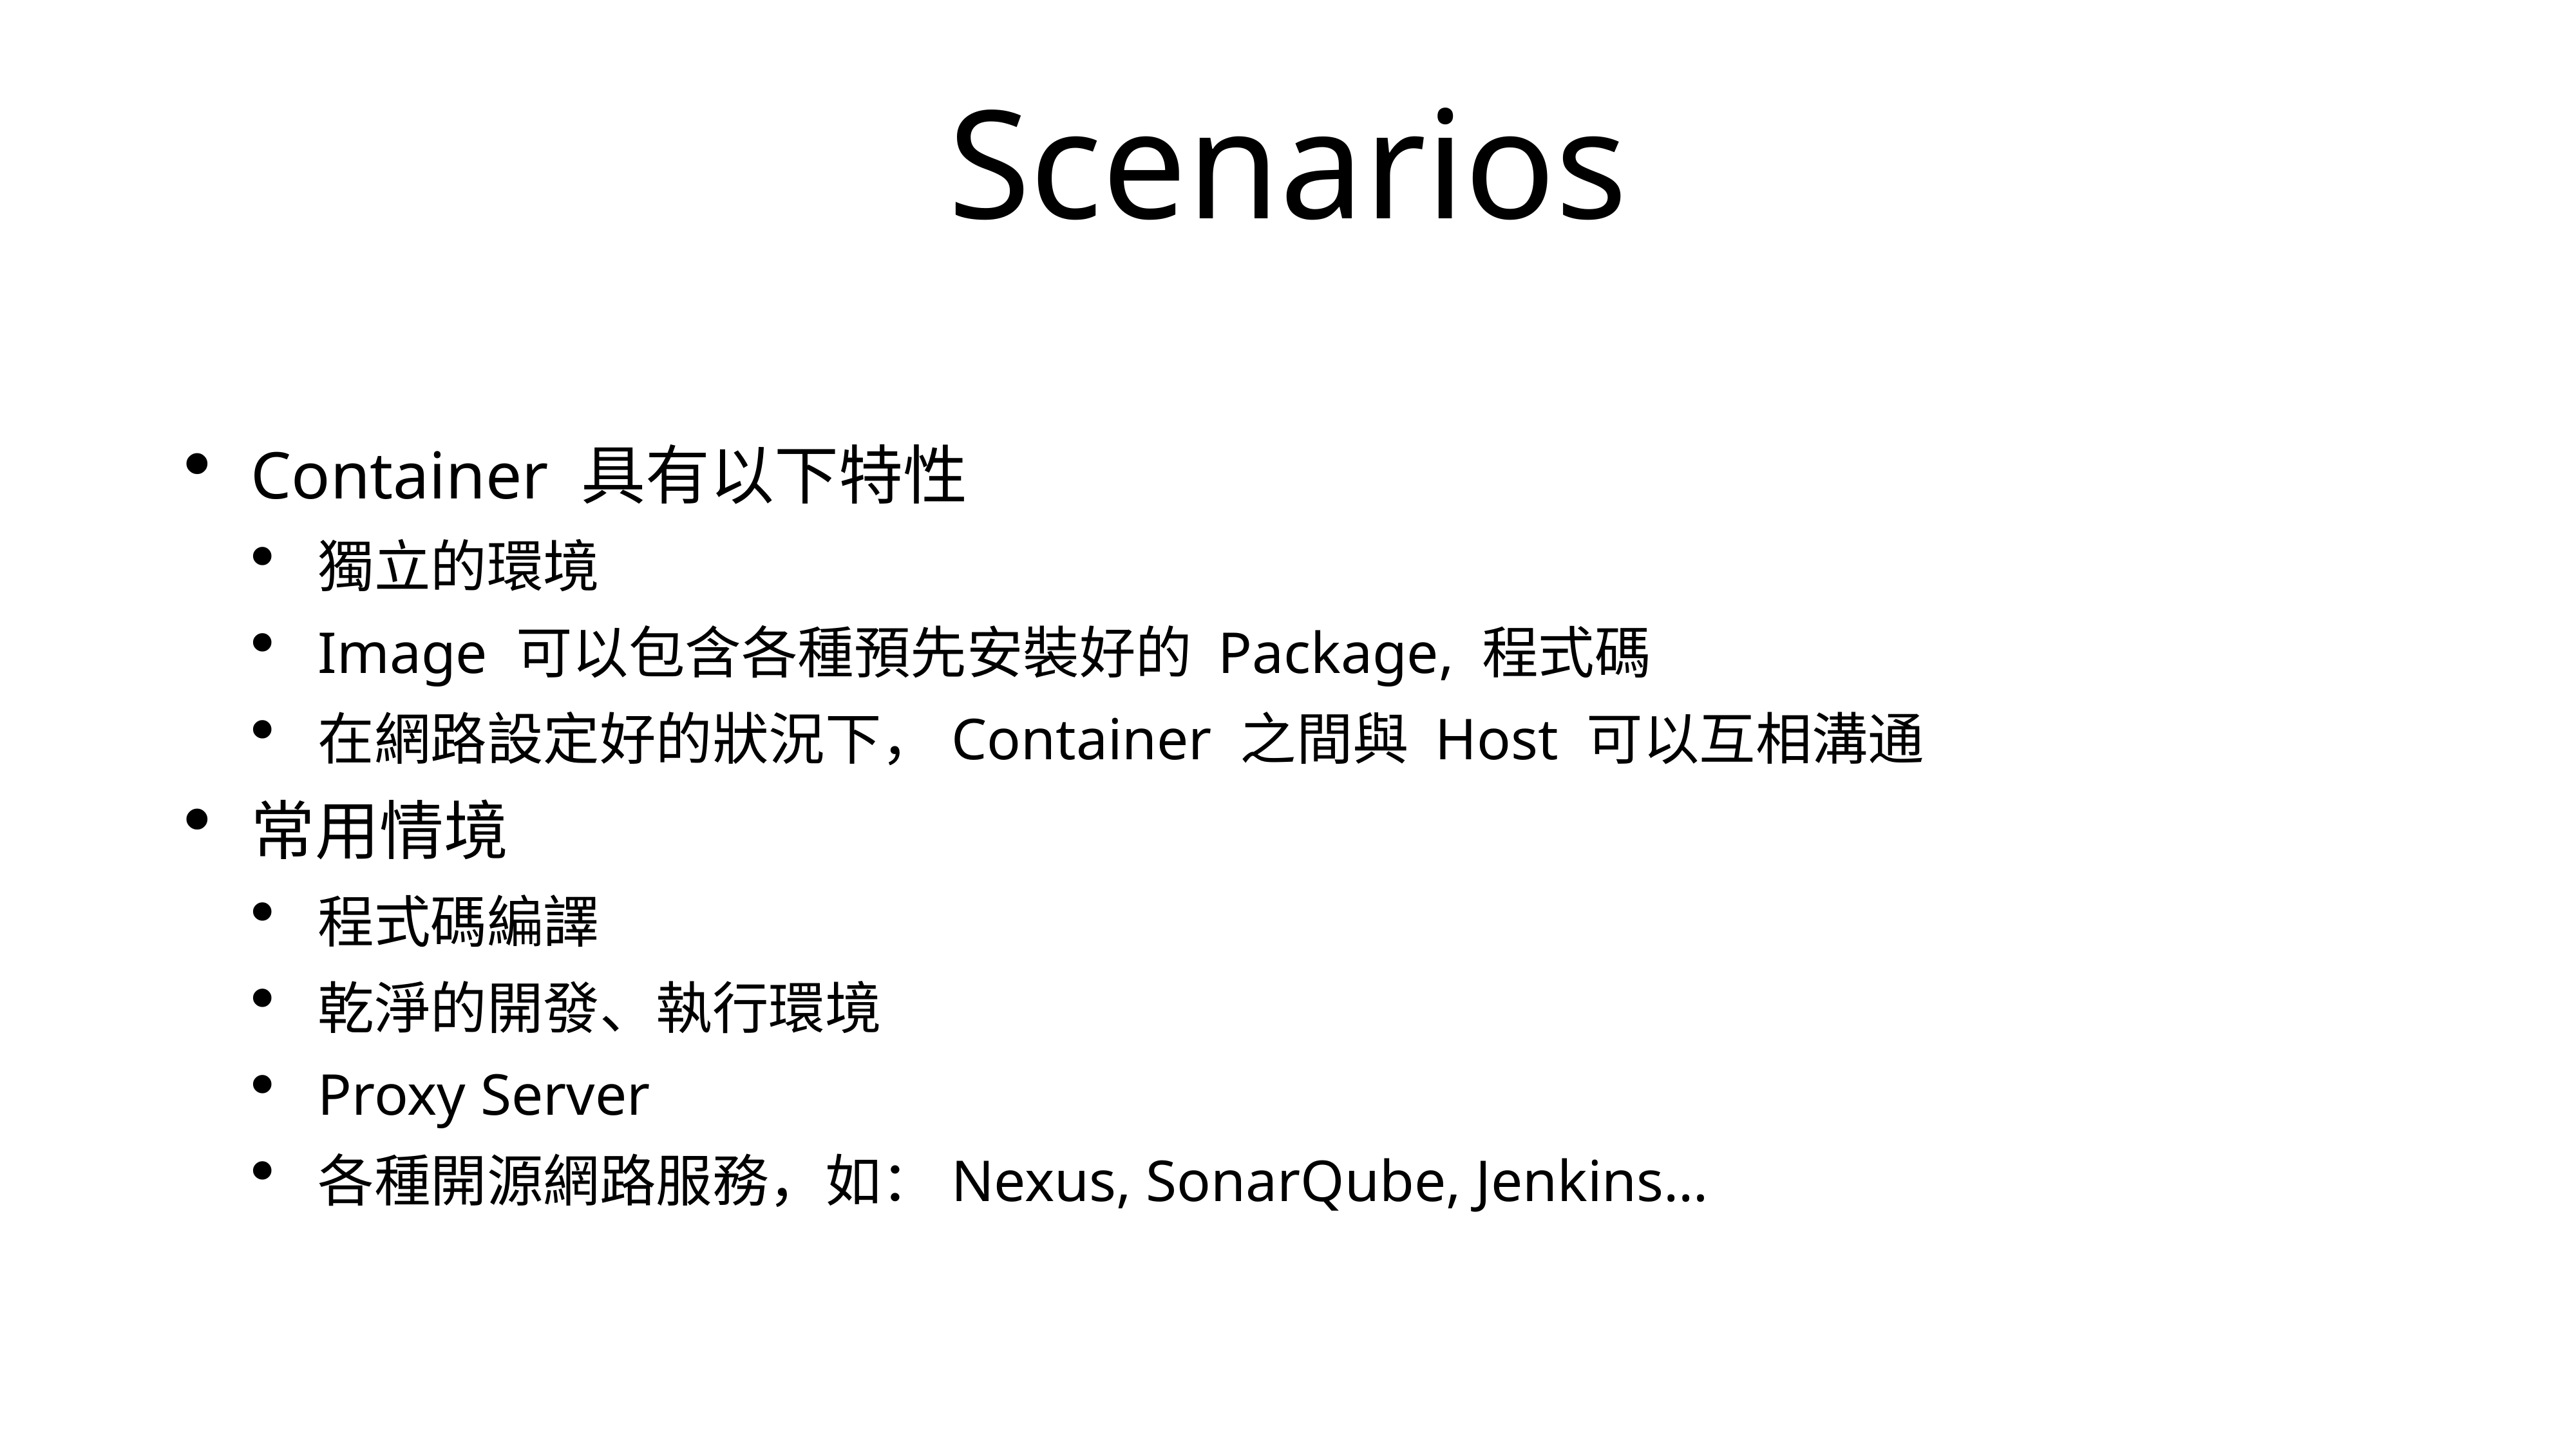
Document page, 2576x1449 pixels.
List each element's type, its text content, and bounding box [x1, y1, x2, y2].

title Scenarios [178, 37, 2398, 279]
list Container 具有以下特性 獨立的環境 Image 可以包含各種預先安裝好的 Package, 程式碼 在網路設定好的狀況下，Container 之間與 Host 可以互相溝通 常用情境 程式碼編譯 乾淨的開發、執行環境 Proxy Server 各種開源網路服務，如：Nexus, SonarQube, Jenkins… [178, 332, 2398, 1316]
